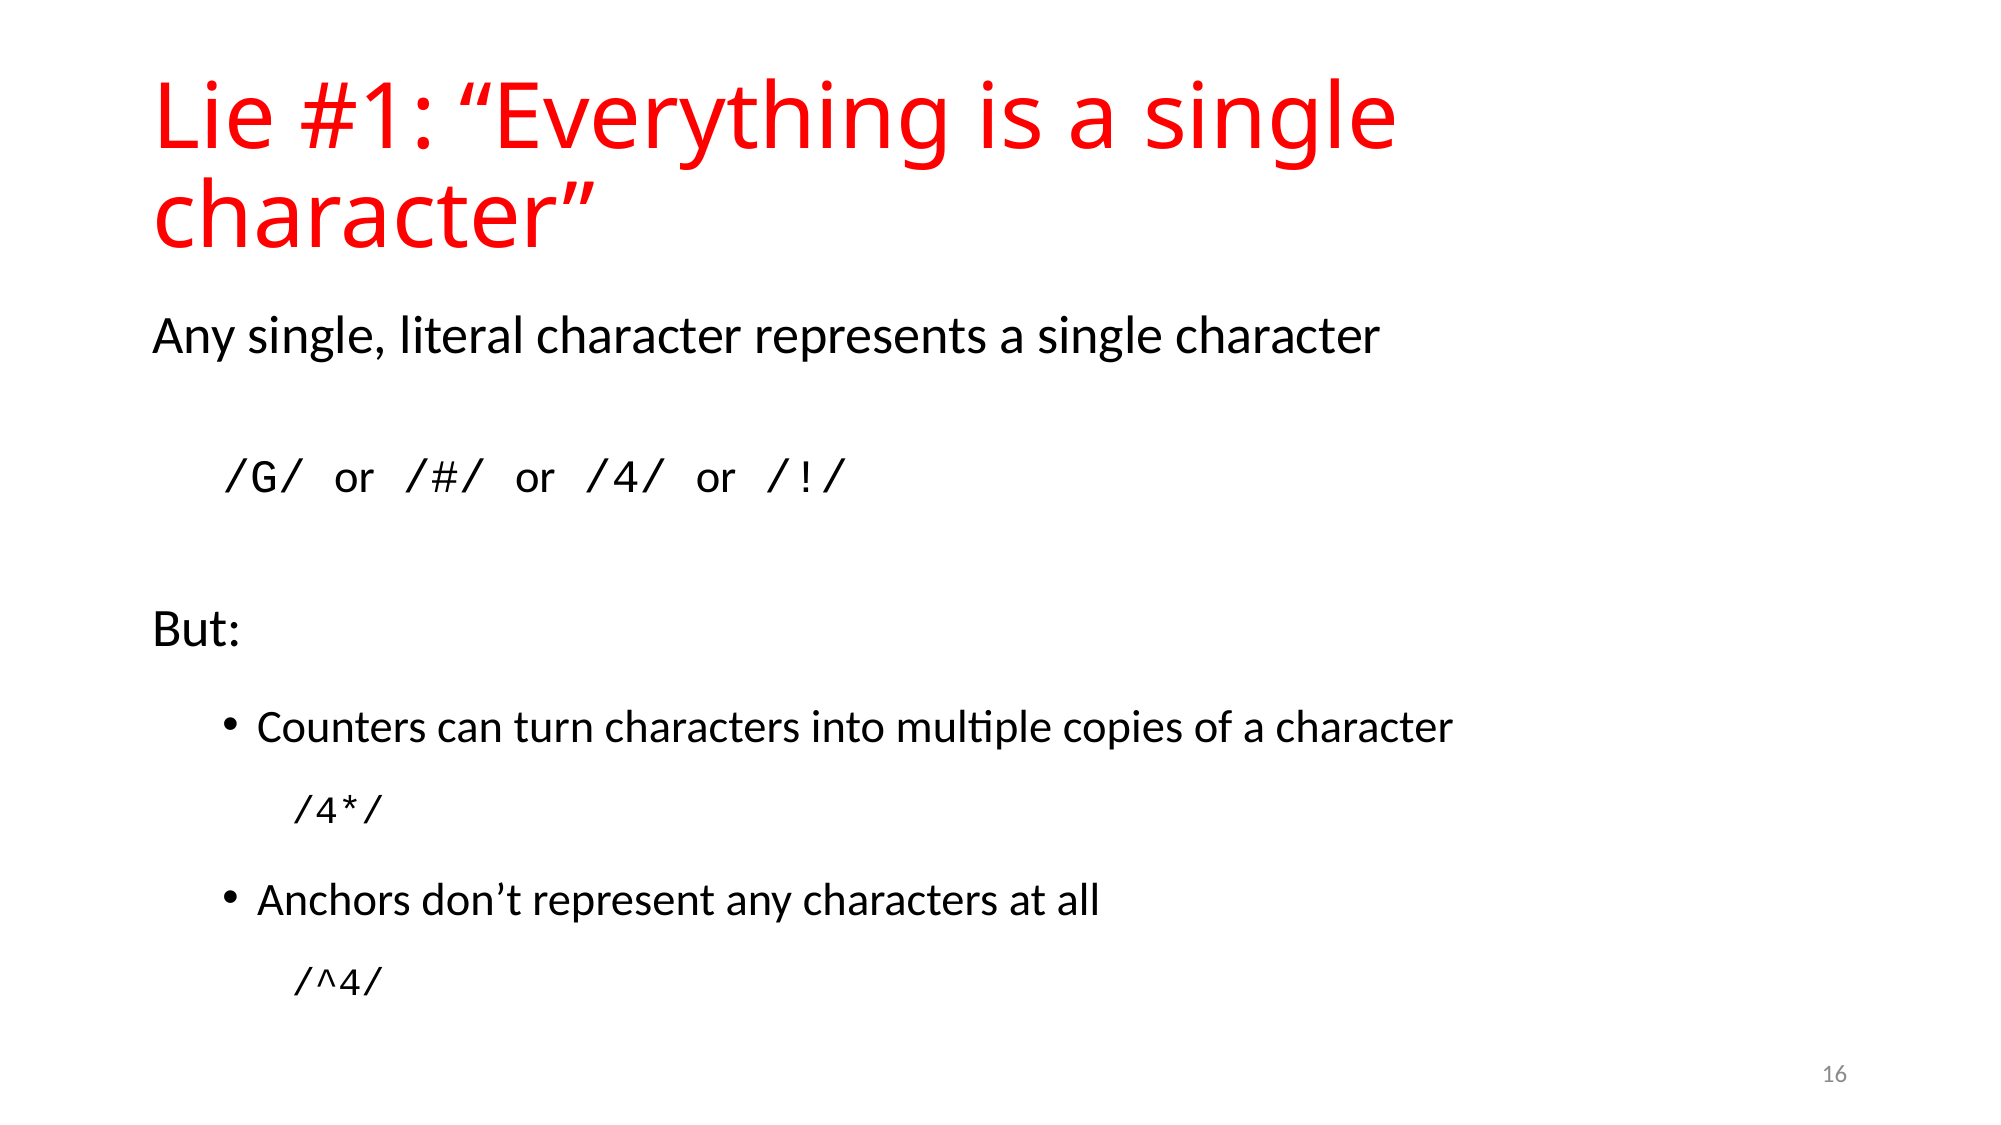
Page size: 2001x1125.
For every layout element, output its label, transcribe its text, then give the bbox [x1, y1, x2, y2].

title Lie #1: “Everything is a single character” [137, 59, 1863, 278]
list Any single, literal character represents a single character /G/ or /#/ or /4/ or /!/ But: Counters can turn characters into multiple copies of a character /4*/ Anchors don’t represent any characters at all /^4/ [137, 299, 1863, 1014]
slide_number 16 [1412, 1042, 1863, 1103]
